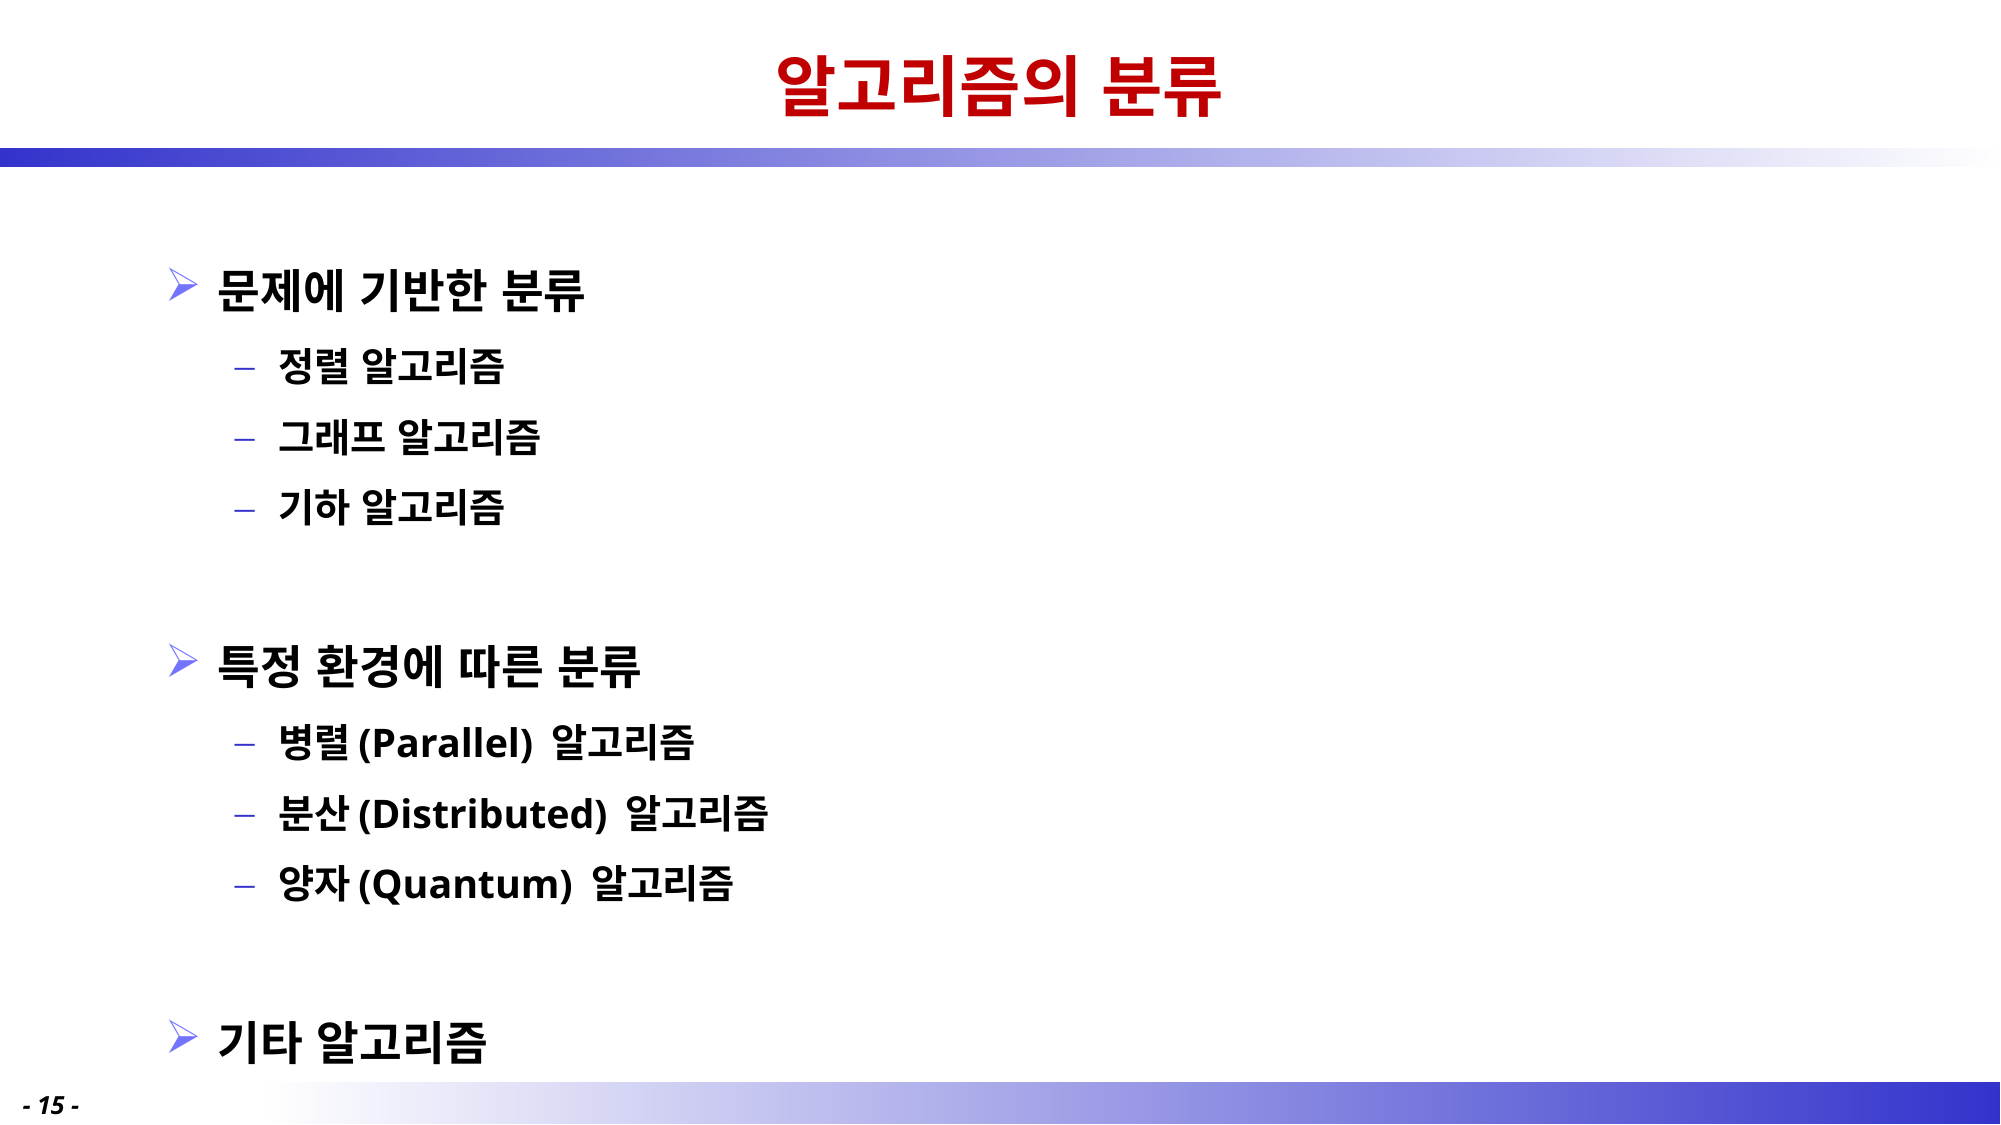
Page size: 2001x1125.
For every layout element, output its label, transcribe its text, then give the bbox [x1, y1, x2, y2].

slide_number - 15 - [7, 1082, 150, 1118]
list 문제에 기반한 분류 정렬 알고리즘 그래프 알고리즘 기하 알고리즘 특정 환경에 따른 분류 병렬(Parallel) 알고리즘 분산(Distributed) 알고리즘 양자(Quantum) 알고리즘 기타 알고리즘 [150, 243, 1850, 1082]
title 알고리즘의 분류 [150, 7, 1850, 163]
